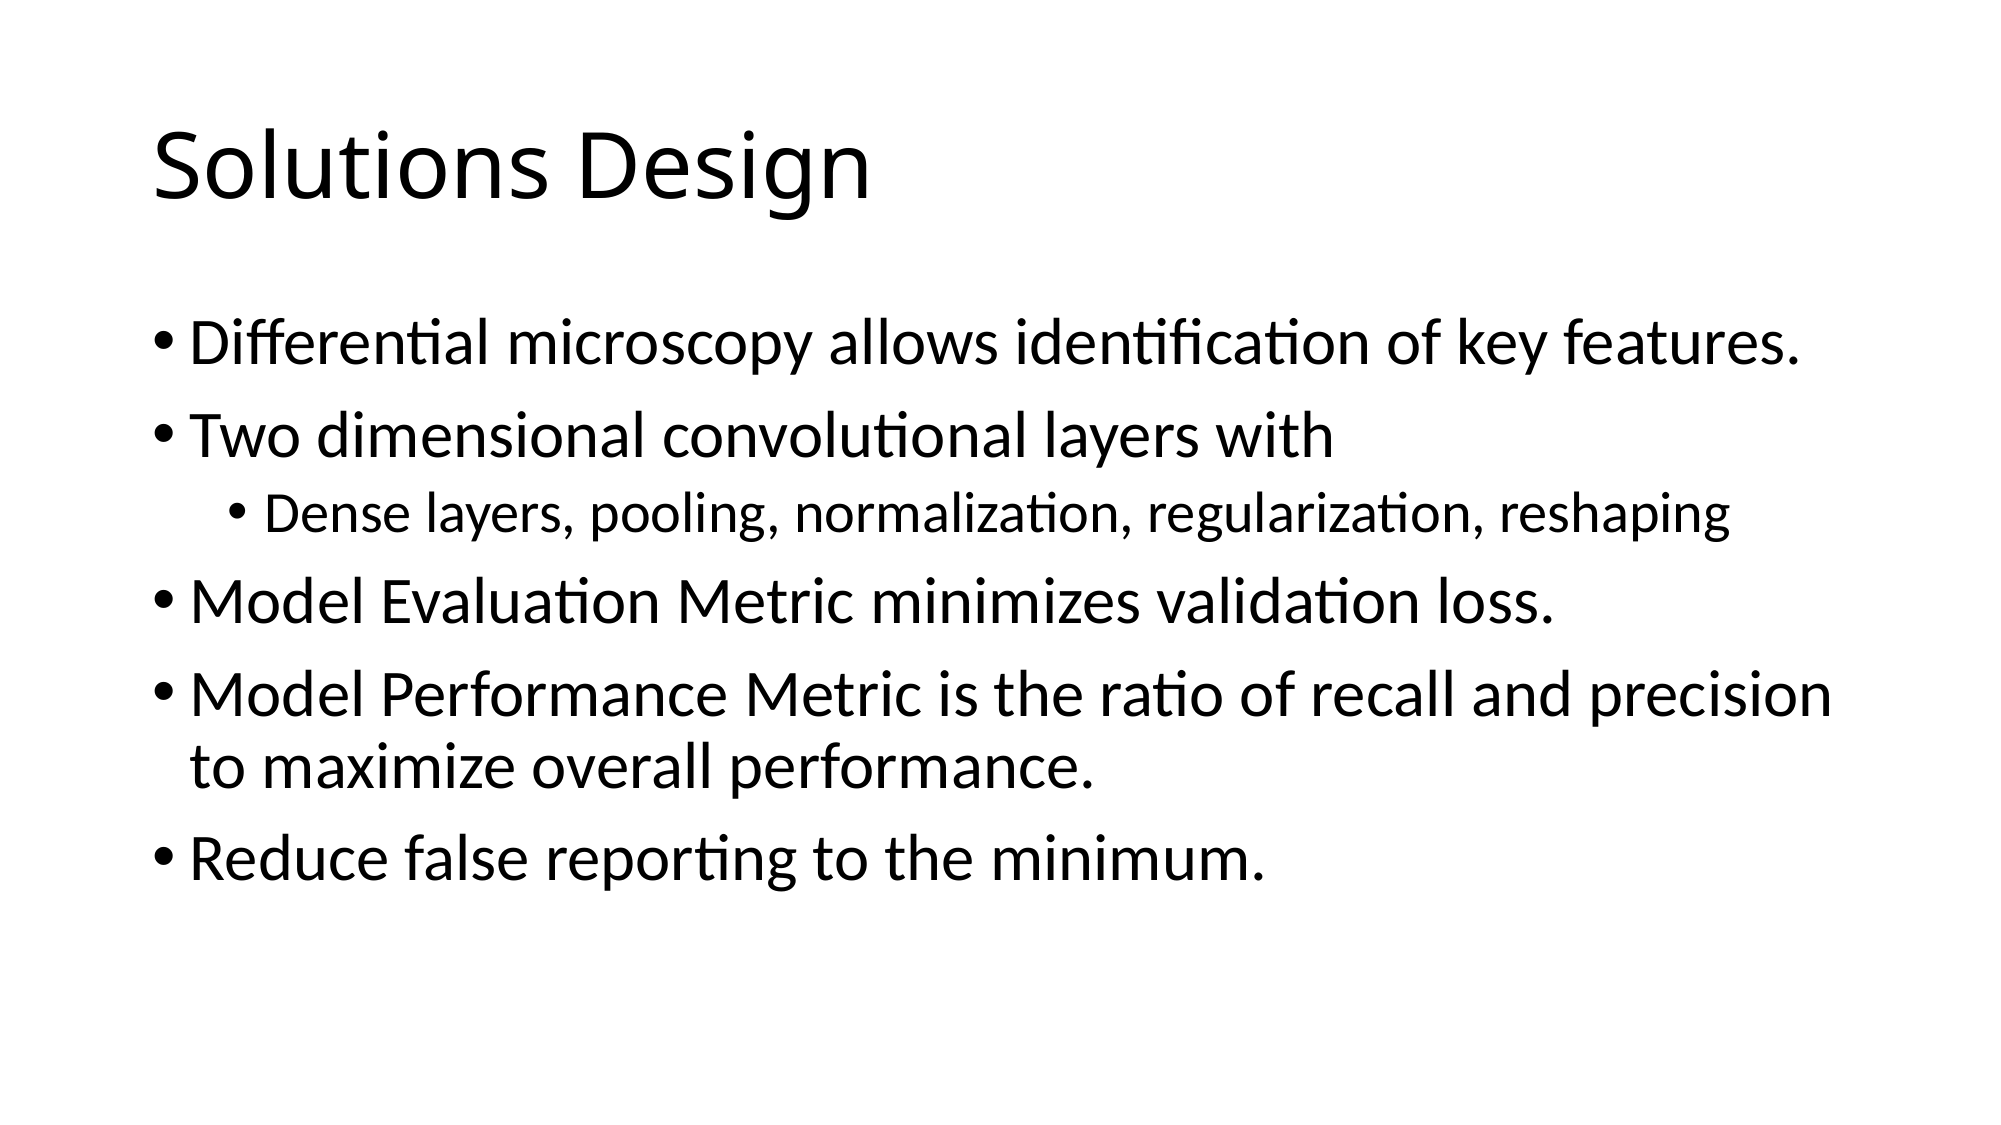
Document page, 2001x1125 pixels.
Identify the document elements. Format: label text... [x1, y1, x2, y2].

title Solutions Design [137, 59, 1863, 278]
list Differential microscopy allows identification of key features. Two dimensional convolutional layers with Dense layers, pooling, normalization, regularization, reshaping Model Evaluation Metric minimizes validation loss. Model Performance Metric is the ratio of recall and precision to maximize overall performance. Reduce false reporting to the minimum. [137, 299, 1863, 1014]
